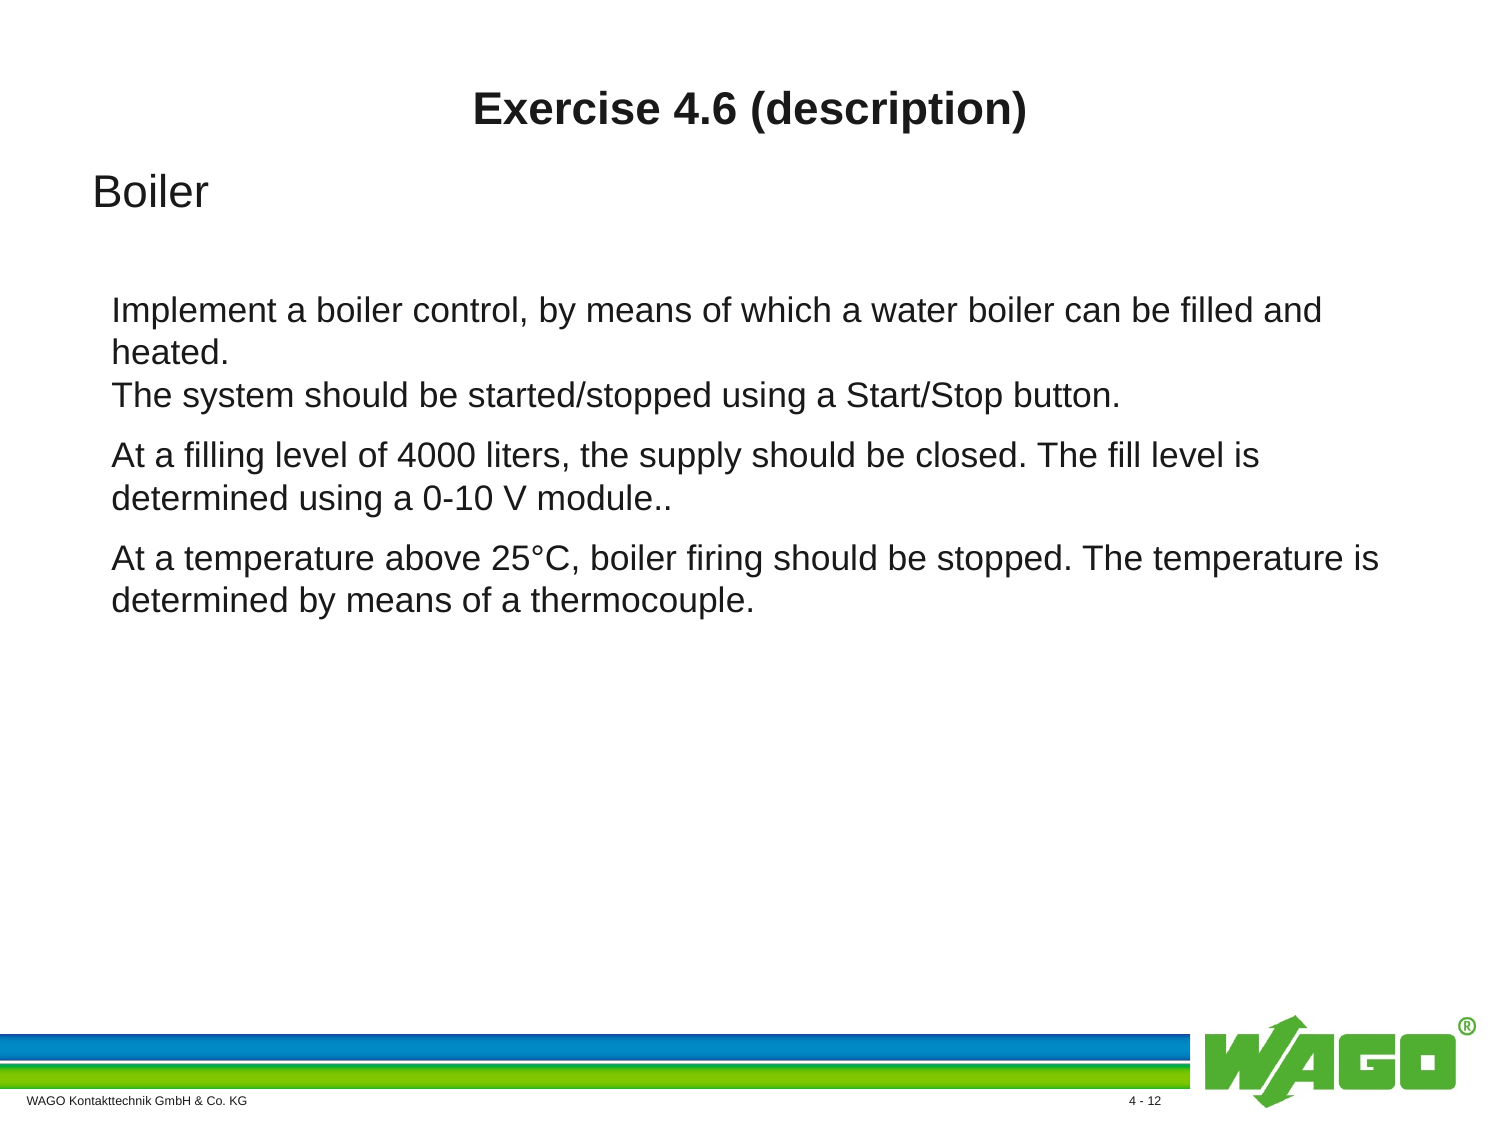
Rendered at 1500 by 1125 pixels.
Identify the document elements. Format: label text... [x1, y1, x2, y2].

title Exercise 4.6 (description) [56, 71, 1444, 146]
picture [1205, 1015, 1476, 1108]
text_box Boiler [77, 154, 419, 224]
text_box Implement a boiler control, by means of which a water boiler can be filled and heated. The system should be started/stopped using a Start/Stop button. At a filling level of 4000 liters, the supply should be closed. The fill level is determined using a 0-10 V module.. At a temperature above 25°C, boiler firing should be stopped. The temperature is determined by means of a thermocouple. [96, 279, 1407, 628]
